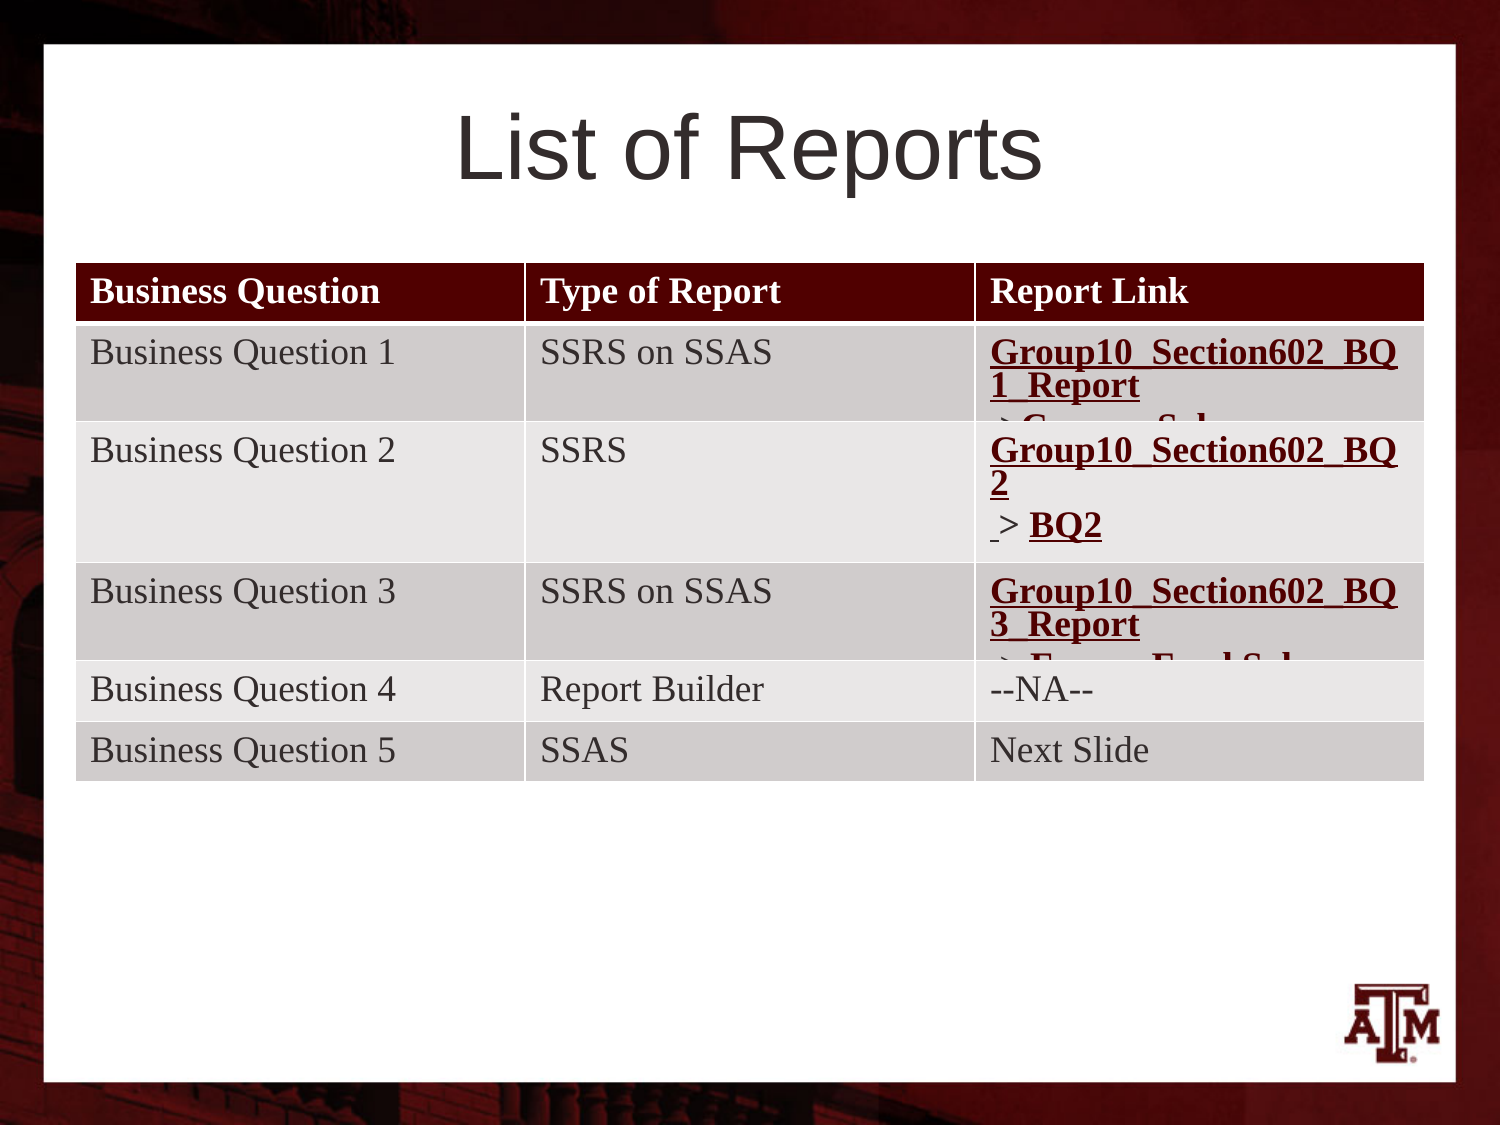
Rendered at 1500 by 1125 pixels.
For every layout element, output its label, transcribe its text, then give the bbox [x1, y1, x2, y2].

table_cell Group10_Section602_BQ1_Report >Coupon Sales [976, 326, 1424, 421]
table_header Business Question [76, 263, 524, 321]
table_cell Business Question 5 [76, 722, 524, 781]
table_header Report Link [976, 263, 1424, 321]
table_cell SSAS [526, 722, 974, 781]
table_cell Report Builder [526, 661, 974, 721]
table_cell Next Slide [976, 722, 1424, 781]
table_cell Group10_Section602_BQ2 > BQ2 [976, 422, 1424, 562]
table_header Type of Report [526, 263, 974, 321]
table_cell Business Question 1 [76, 326, 524, 421]
title List of Reports [75, 54, 1425, 233]
table_cell --NA-- [976, 661, 1424, 721]
table_cell Business Question 4 [76, 661, 524, 721]
picture [0, 0, 1500, 1125]
table_cell SSRS on SSAS [526, 563, 974, 660]
table_cell Business Question 2 [76, 422, 524, 562]
table_cell Group10_Section602_BQ3_Report > Frozen Food Sales [976, 563, 1424, 660]
table_cell Business Question 3 [76, 563, 524, 660]
table_cell SSRS [526, 422, 974, 562]
table_cell SSRS on SSAS [526, 326, 974, 421]
